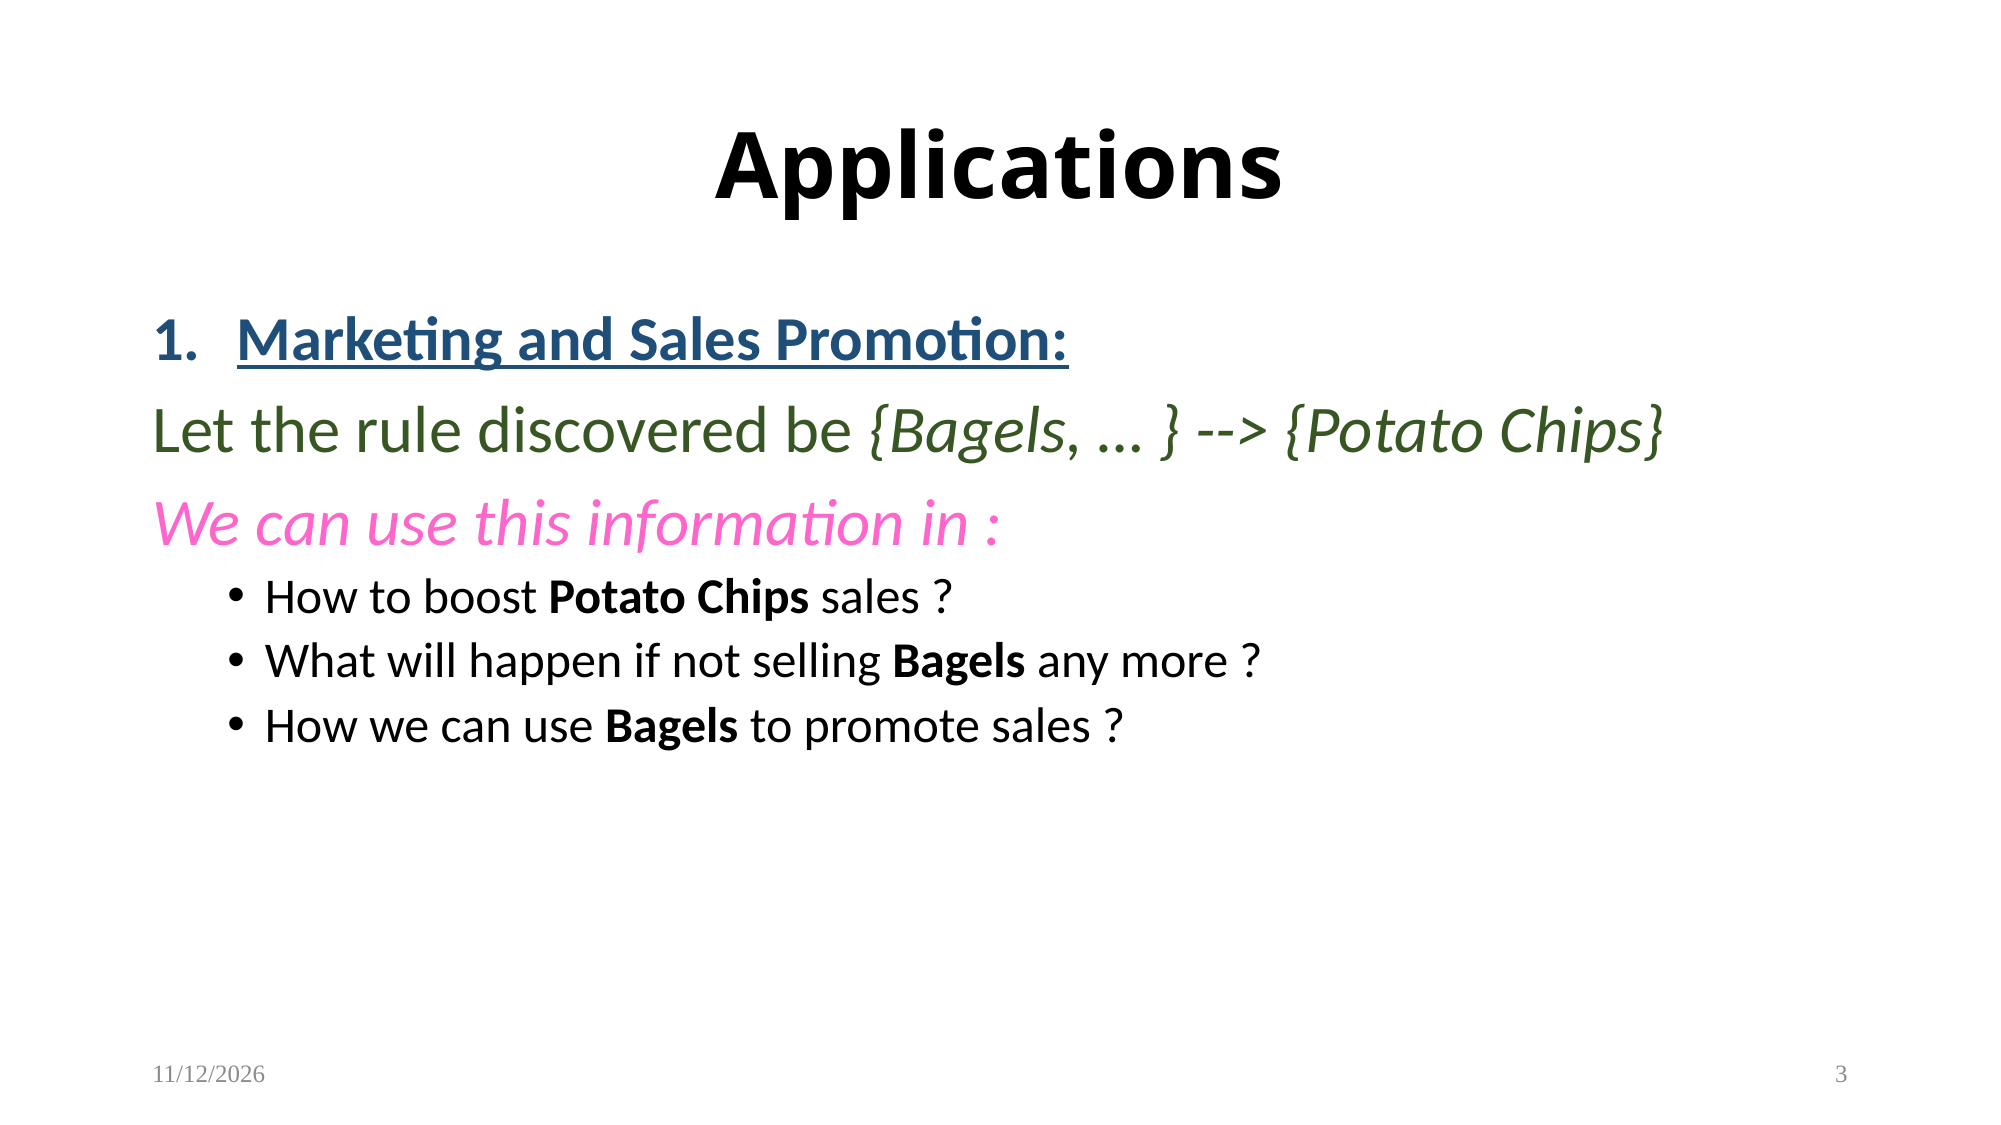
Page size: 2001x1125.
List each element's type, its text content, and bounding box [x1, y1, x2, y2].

text_box [1412, 1042, 1863, 1103]
text_box [137, 1042, 588, 1103]
text_box Applications [137, 59, 1863, 278]
text_box Marketing and Sales Promotion: Let the rule discovered be {Bagels, … } --> {Potato Chips} We can use this information in : How to boost Potato Chips sales ? What will happen if not selling Bagels any more ? How we can use Bagels to promote sales ? [137, 299, 1863, 1014]
